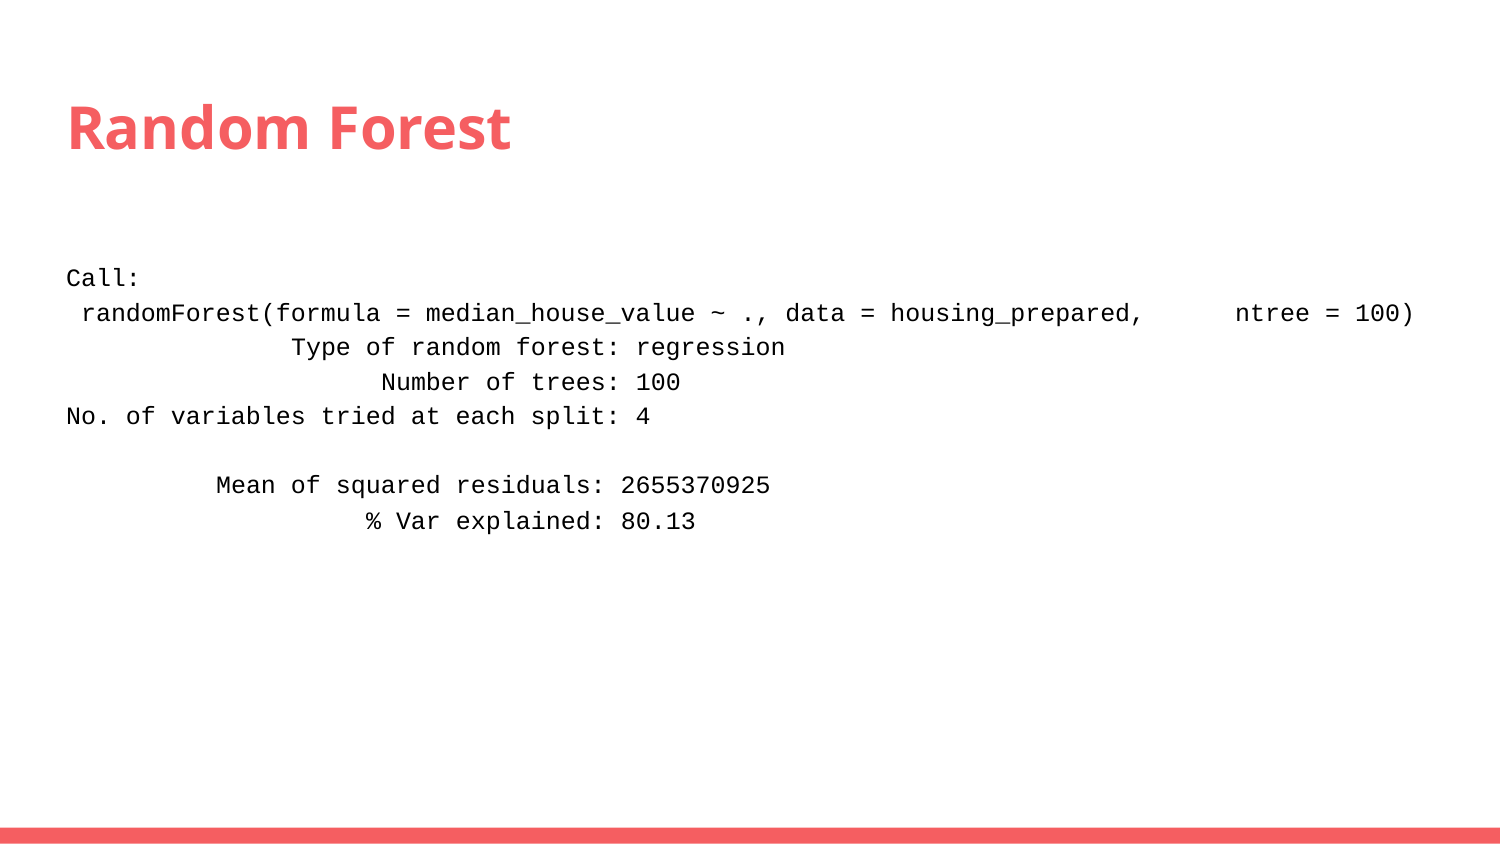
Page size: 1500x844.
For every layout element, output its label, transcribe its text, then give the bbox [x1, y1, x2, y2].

list Call: randomForest(formula = median_house_value ~ ., data = housing_prepared, ntree = 100) Type of random forest: regression Number of trees: 100 No. of variables tried at each split: 4 Mean of squared residuals: 2655370925 % Var explained: 80.13 [51, 189, 1449, 750]
title Random Forest [51, 64, 1449, 167]
